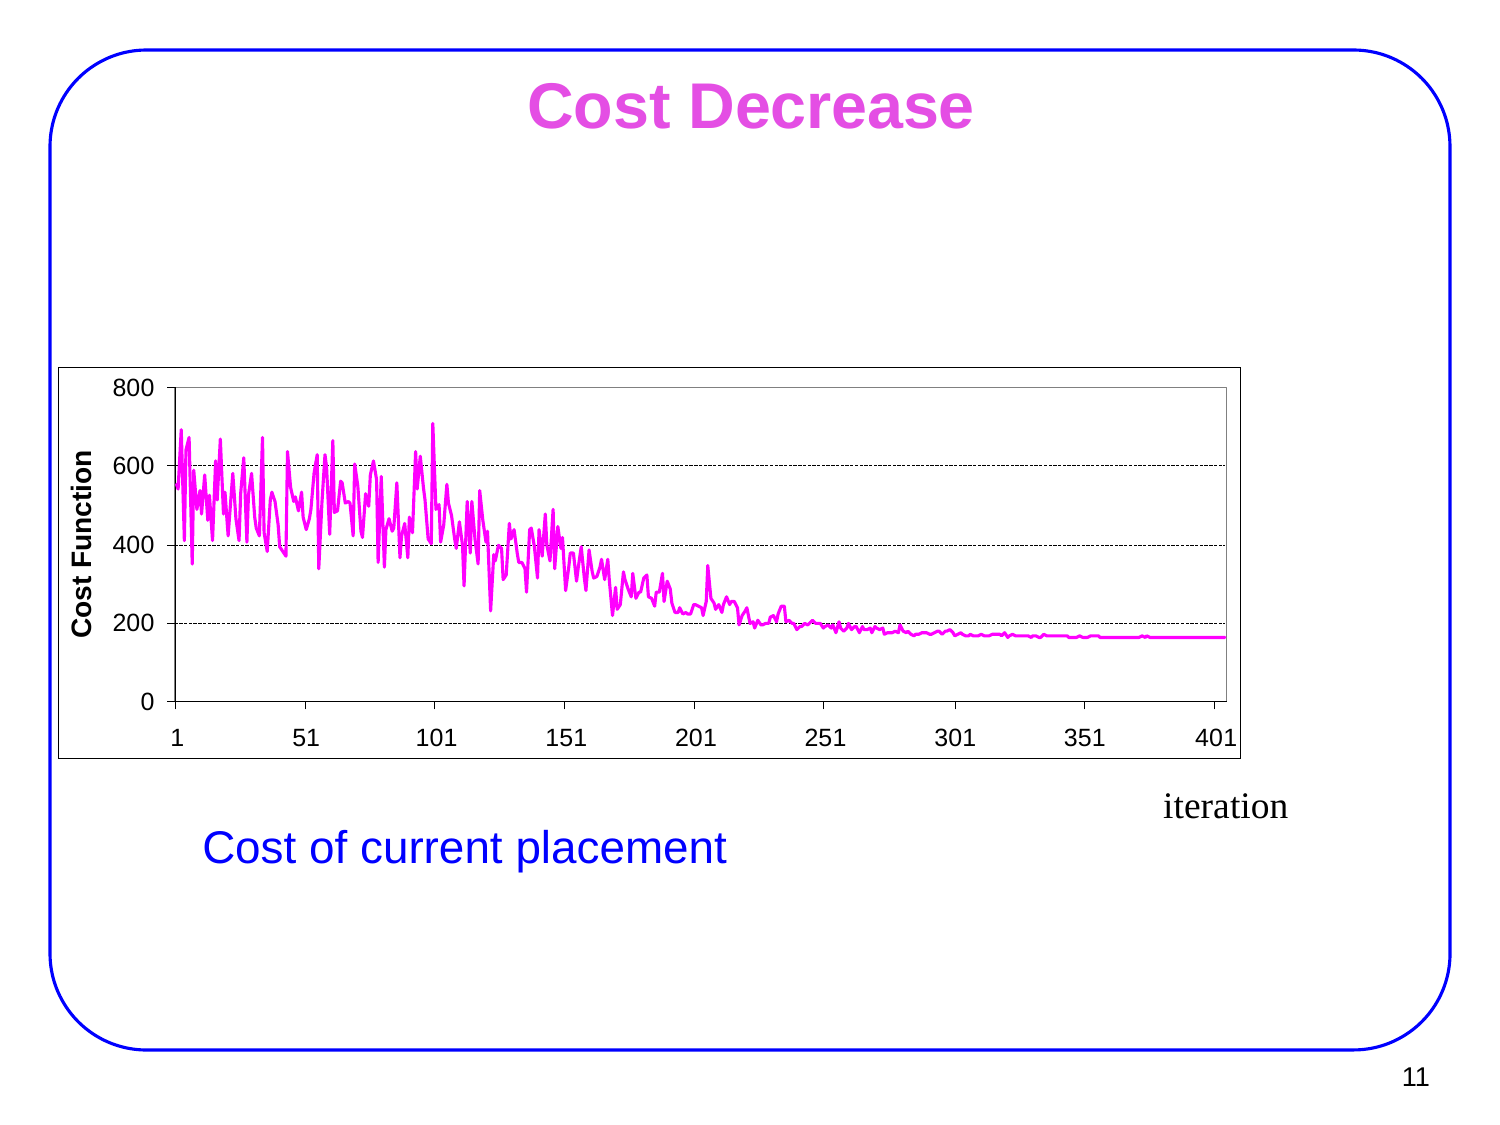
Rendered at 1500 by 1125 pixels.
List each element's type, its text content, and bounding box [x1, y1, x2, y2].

text_box Cost of current placement [112, 810, 1388, 963]
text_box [49, 359, 1251, 766]
slide_number 11 [1351, 1047, 1444, 1104]
title Cost Decrease [113, 66, 1389, 140]
text_box iteration [1148, 773, 1371, 810]
